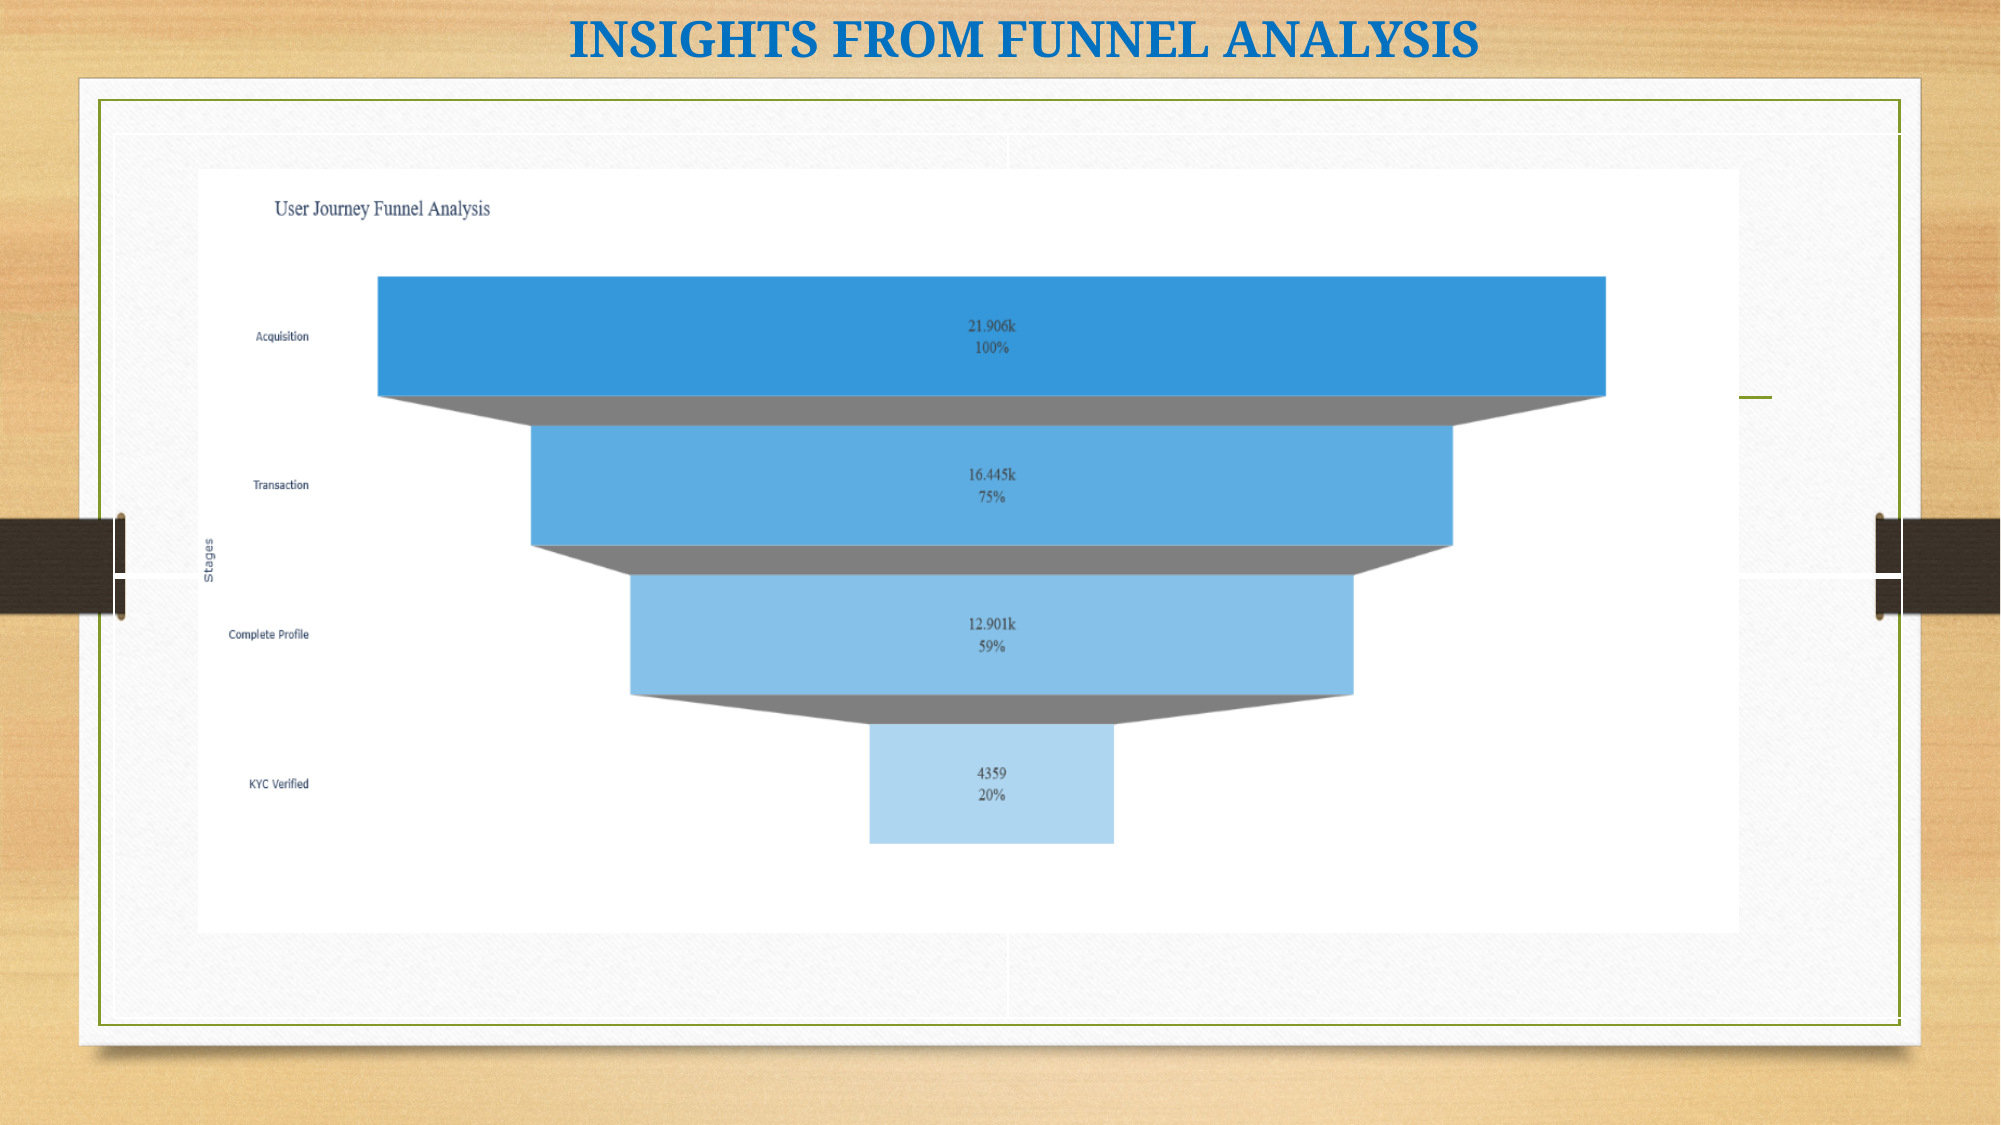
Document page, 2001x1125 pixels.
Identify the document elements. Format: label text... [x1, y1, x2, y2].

picture [0, 0, 2001, 1125]
table_cell [115, 579, 1007, 1017]
table_header [115, 135, 1007, 573]
text_box INSIGHTS FROM FUNNEL ANALYSIS [314, 0, 1736, 75]
table_cell [1009, 579, 1901, 1017]
table_header [1009, 135, 1901, 573]
